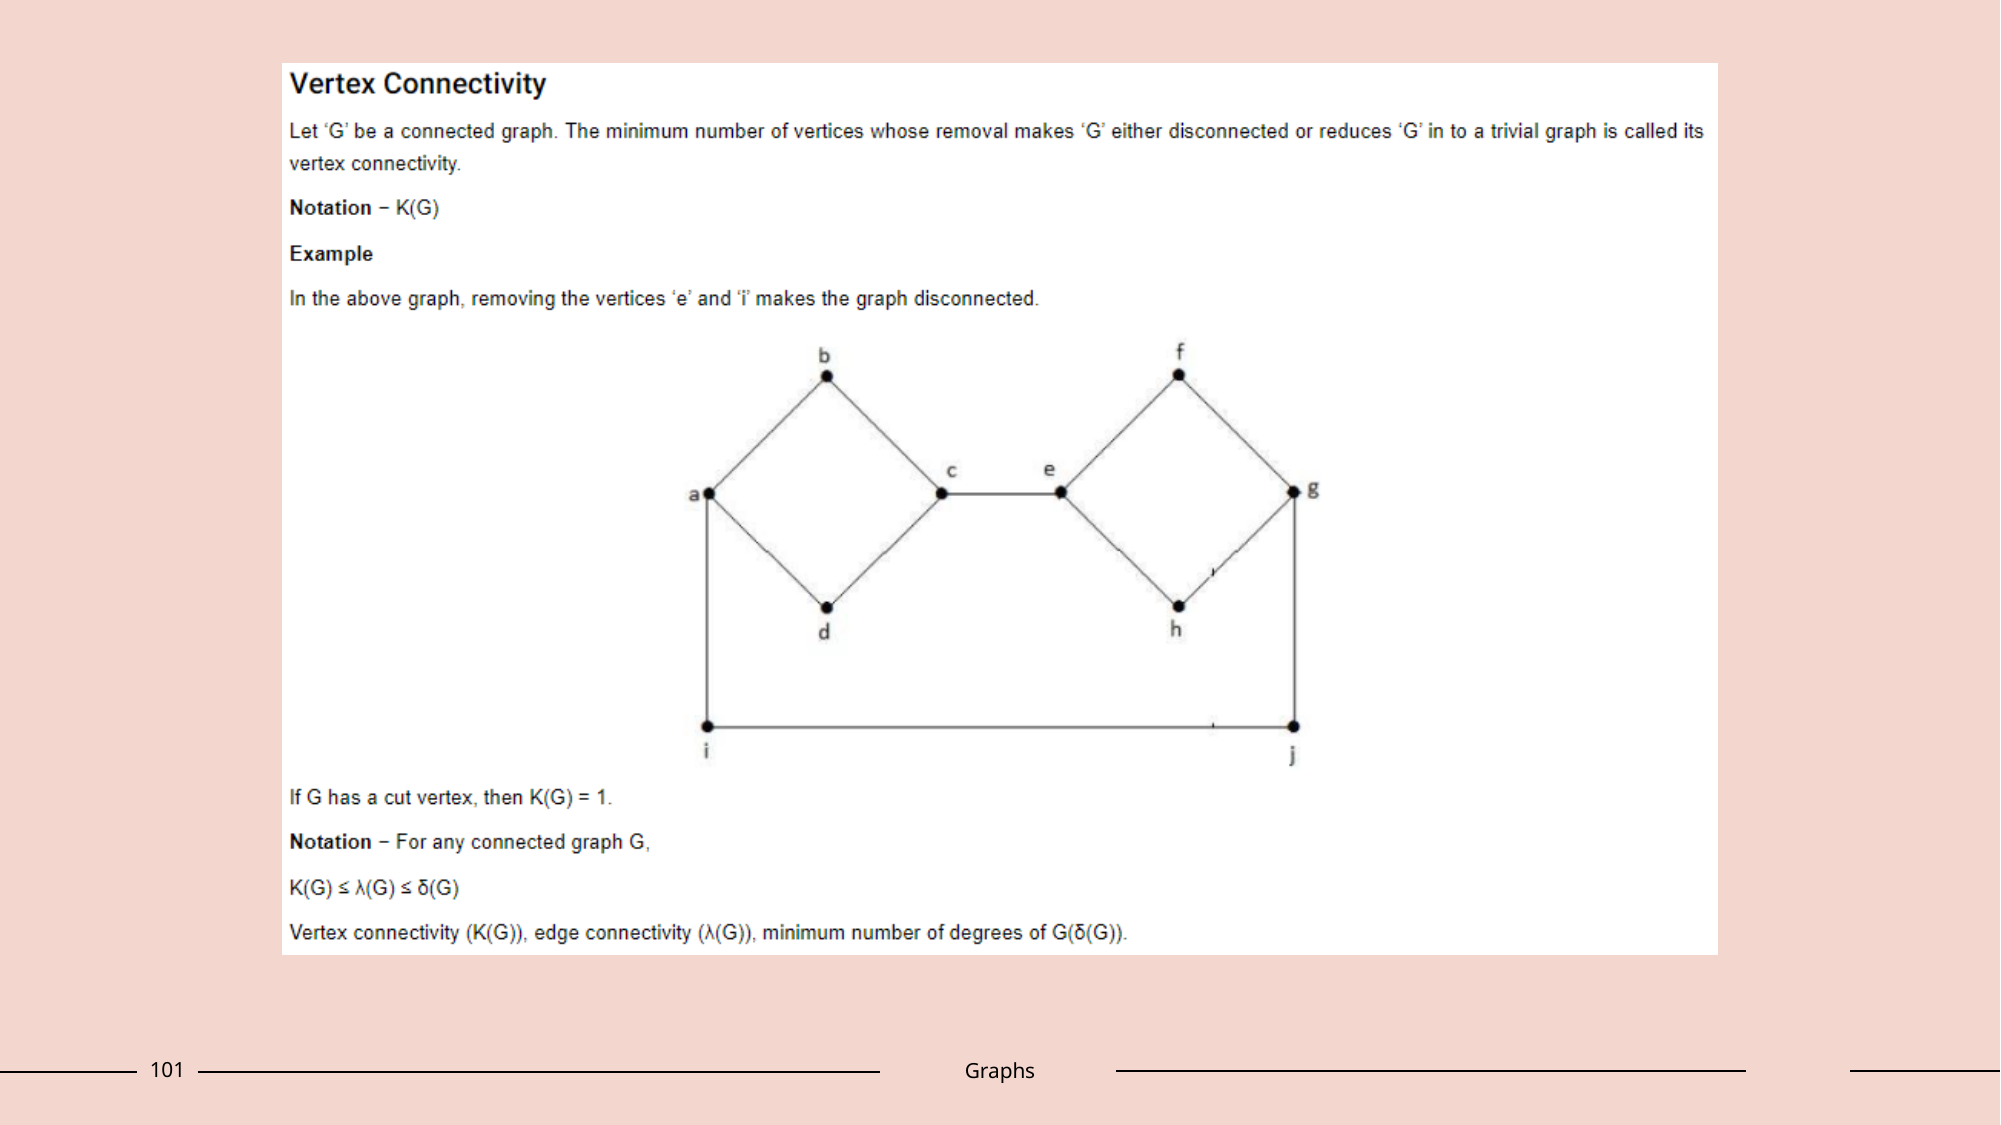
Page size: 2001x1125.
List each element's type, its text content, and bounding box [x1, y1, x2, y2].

picture [282, 63, 1718, 956]
slide_number 101 [137, 1050, 198, 1091]
footer Graphs [879, 1050, 1120, 1091]
